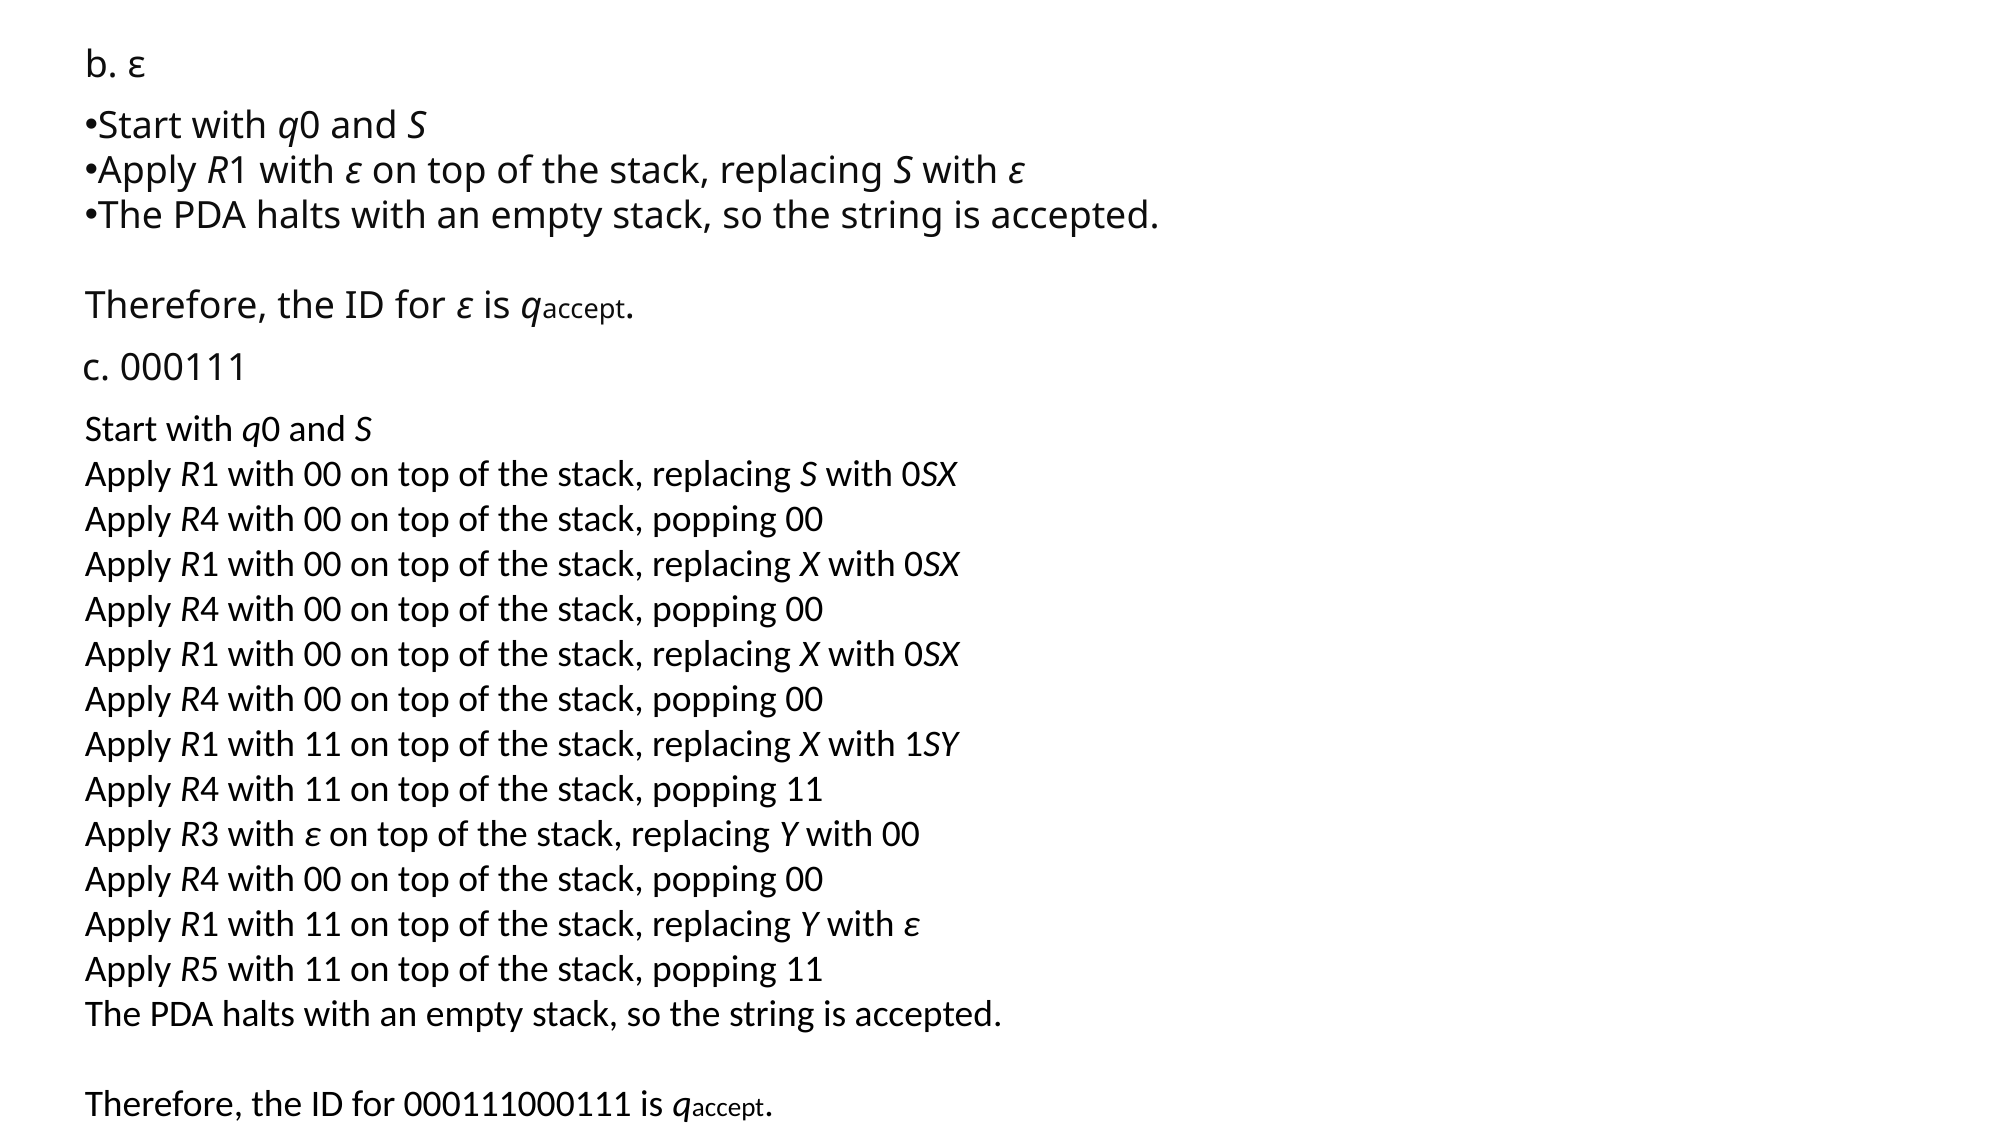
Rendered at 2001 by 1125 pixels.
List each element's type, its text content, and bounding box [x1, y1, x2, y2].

text_box Start with q0​ and S Apply R1 with 00 on top of the stack, replacing S with 0SX Apply R4 with 00 on top of the stack, popping 00 Apply R1 with 00 on top of the stack, replacing X with 0SX Apply R4 with 00 on top of the stack, popping 00 Apply R1 with 00 on top of the stack, replacing X with 0SX Apply R4 with 00 on top of the stack, popping 00 Apply R1 with 11 on top of the stack, replacing X with 1SY Apply R4 with 11 on top of the stack, popping 11 Apply R3 with ε on top of the stack, replacing Y with 00 Apply R4 with 00 on top of the stack, popping 00 Apply R1 with 11 on top of the stack, replacing Y with ε Apply R5 with 11 on top of the stack, popping 11 The PDA halts with an empty stack, so the string is accepted. Therefore, the ID for 000111000111 is qaccept​. [69, 396, 1302, 1125]
text_box c. 000111 [67, 335, 264, 396]
text_box Start with q0​ and S Apply R1 with ε on top of the stack, replacing S with ε The PDA halts with an empty stack, so the string is accepted. Therefore, the ID for ε is qaccept​. [69, 93, 1178, 334]
text_box b. ε [70, 33, 1070, 93]
